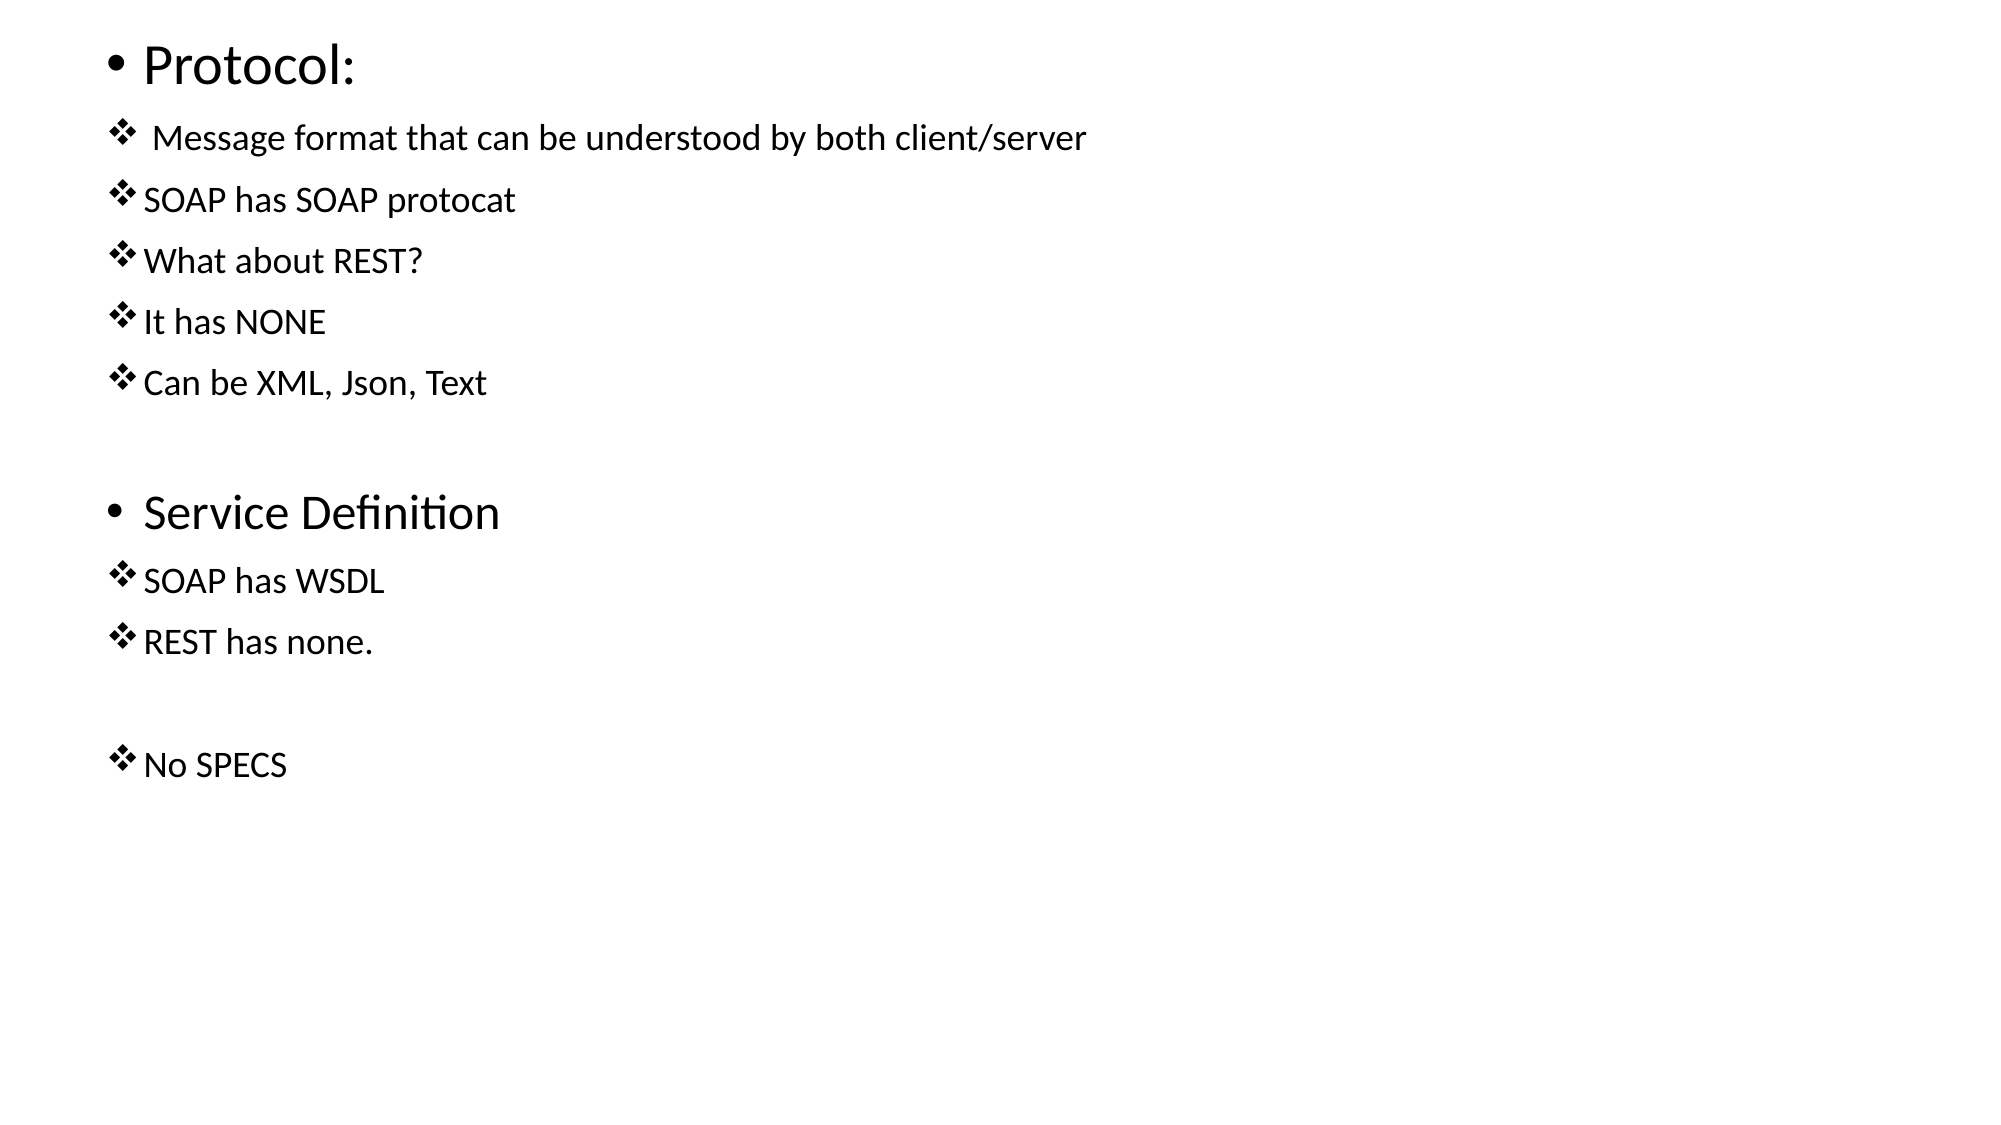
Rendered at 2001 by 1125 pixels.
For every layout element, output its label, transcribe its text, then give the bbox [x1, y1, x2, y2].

list Protocol: Message format that can be understood by both client/server SOAP has SOAP protocat What about REST? It has NONE Can be XML, Json, Text Service Definition SOAP has WSDL REST has none. No SPECS [90, 27, 1816, 1049]
